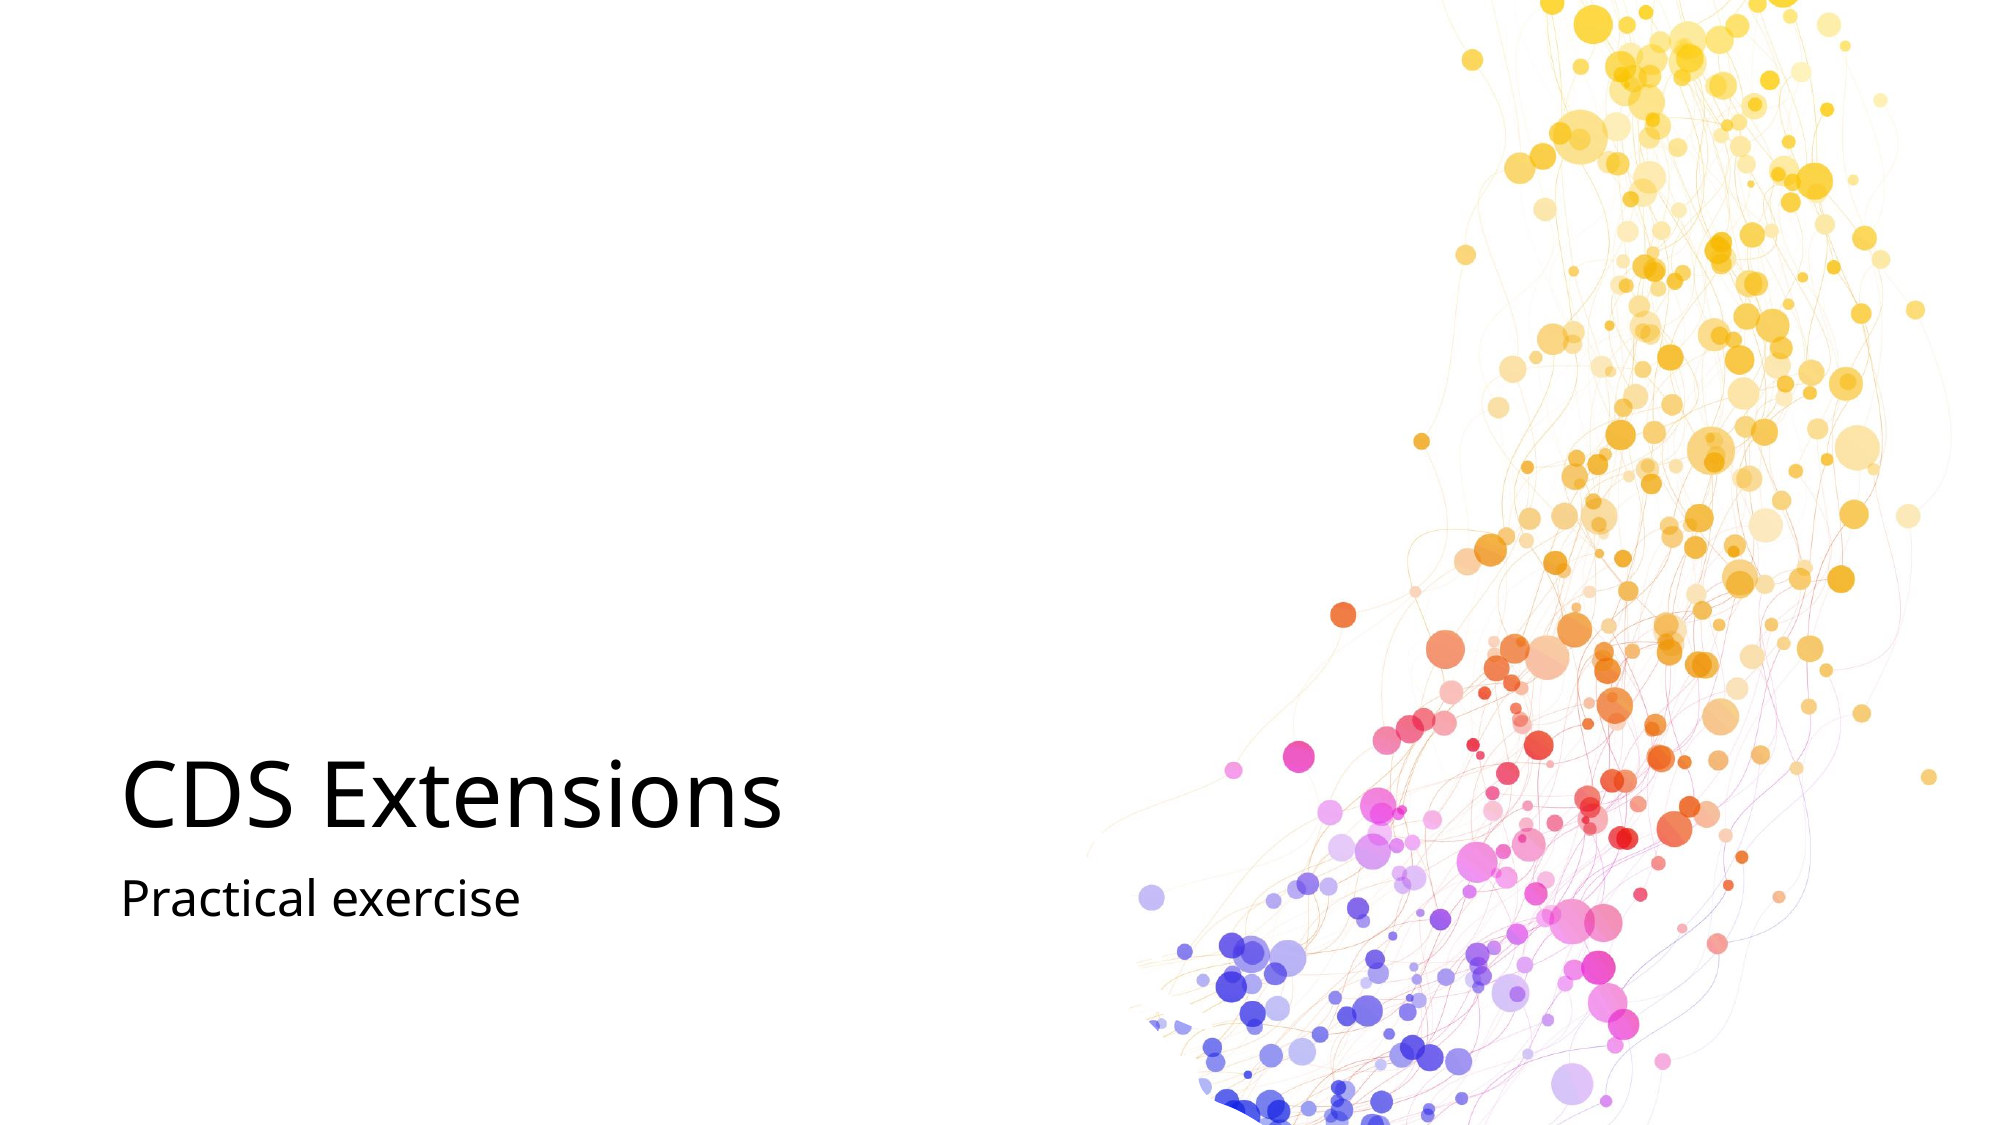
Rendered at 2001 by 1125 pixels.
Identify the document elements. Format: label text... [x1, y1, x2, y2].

subtitle Practical exercise [105, 865, 864, 993]
title CDS Extensions [105, 105, 864, 855]
picture [1021, 0, 2000, 1125]
